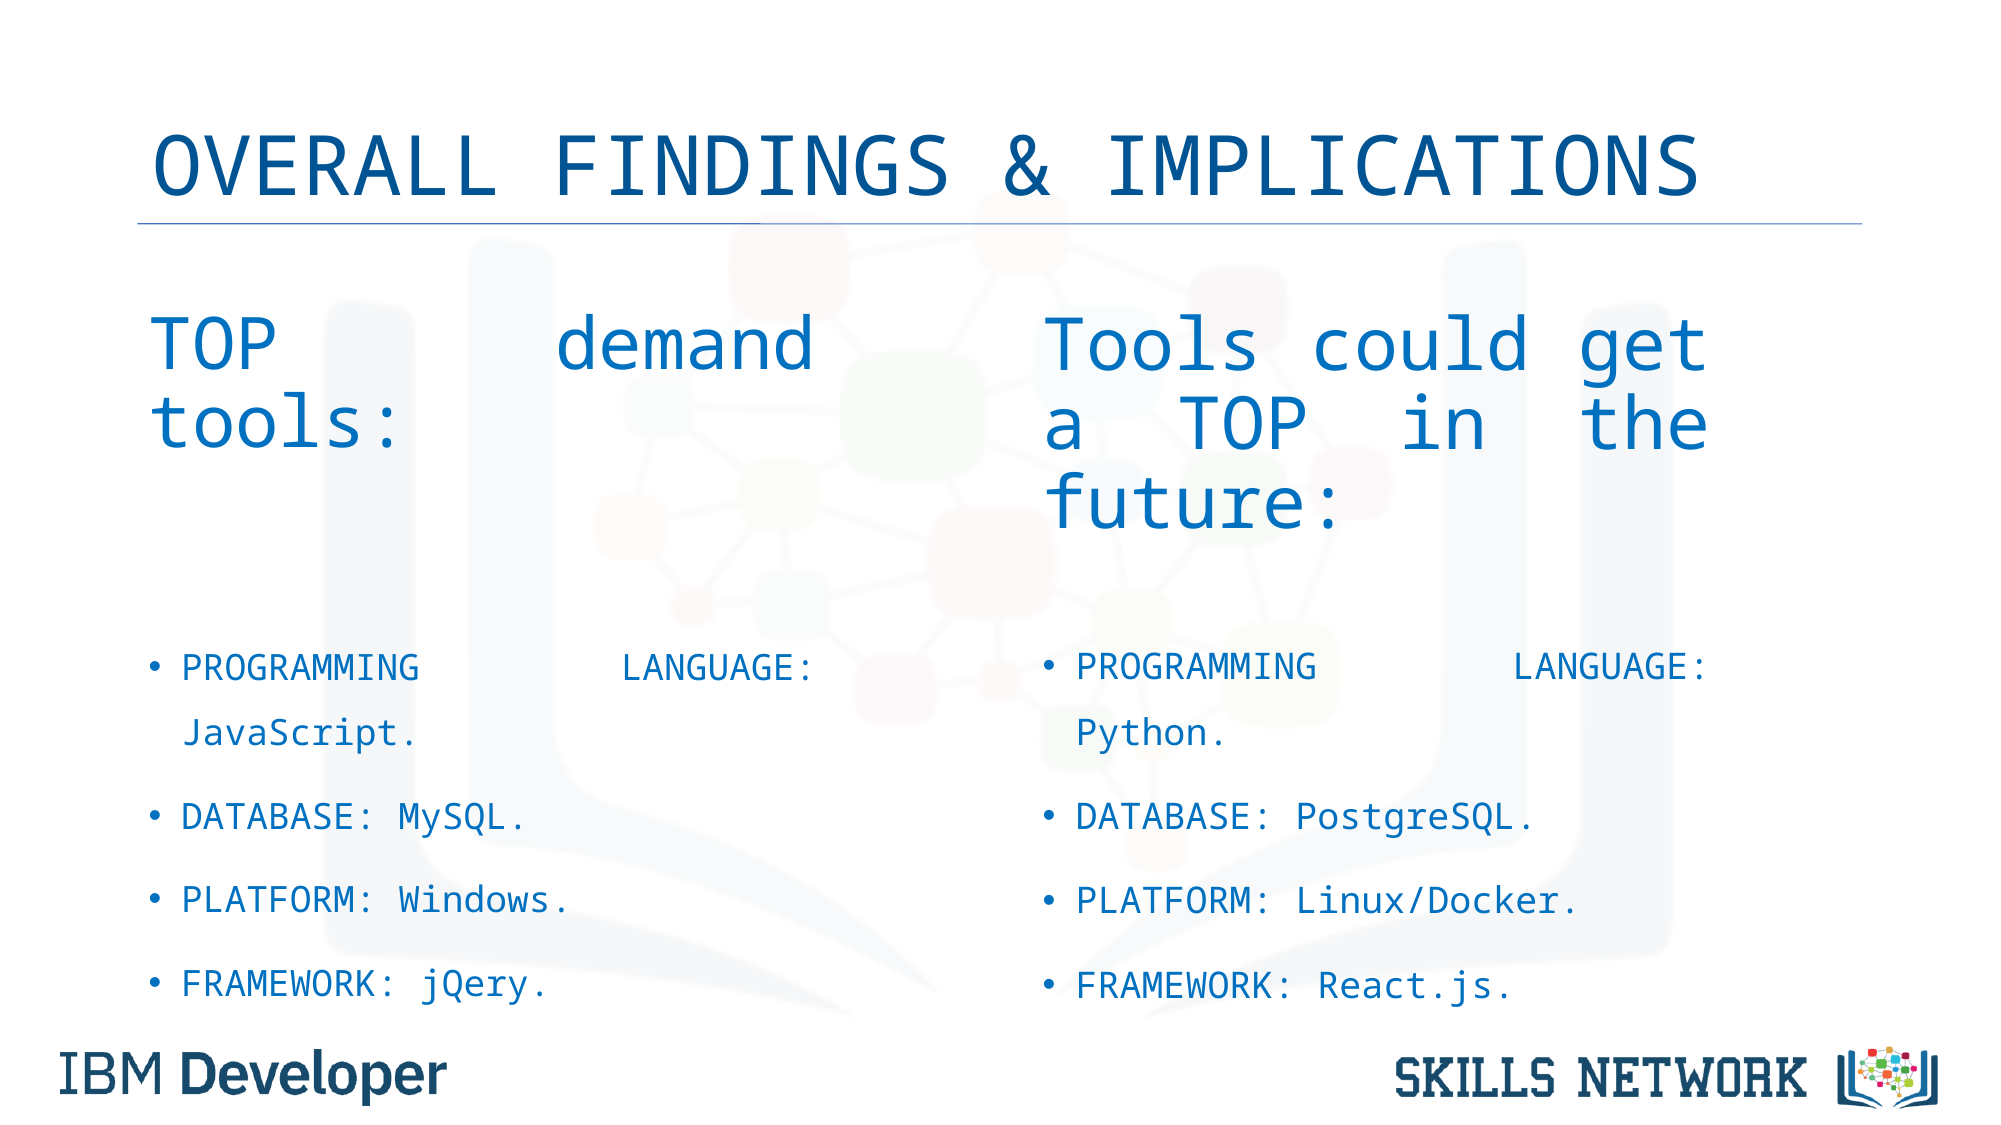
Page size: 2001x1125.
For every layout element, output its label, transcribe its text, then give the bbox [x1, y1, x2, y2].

picture [55, 1045, 459, 1108]
title OVERALL FINDINGS & IMPLICATIONS [137, 59, 1863, 278]
picture [1390, 1045, 1945, 1111]
text_box Tools could get a TOP in the future: PROGRAMMING LANGUAGE: Python. DATABASE: PostgreSQL. PLATFORM: Linux/Docker. FRAMEWORK: React.js. [1027, 299, 1726, 1014]
list TOP demand tools: PROGRAMMING LANGUAGE: JavaScript. DATABASE: MySQL. PLATFORM: Windows. FRAMEWORK: jQery. [133, 299, 832, 1014]
